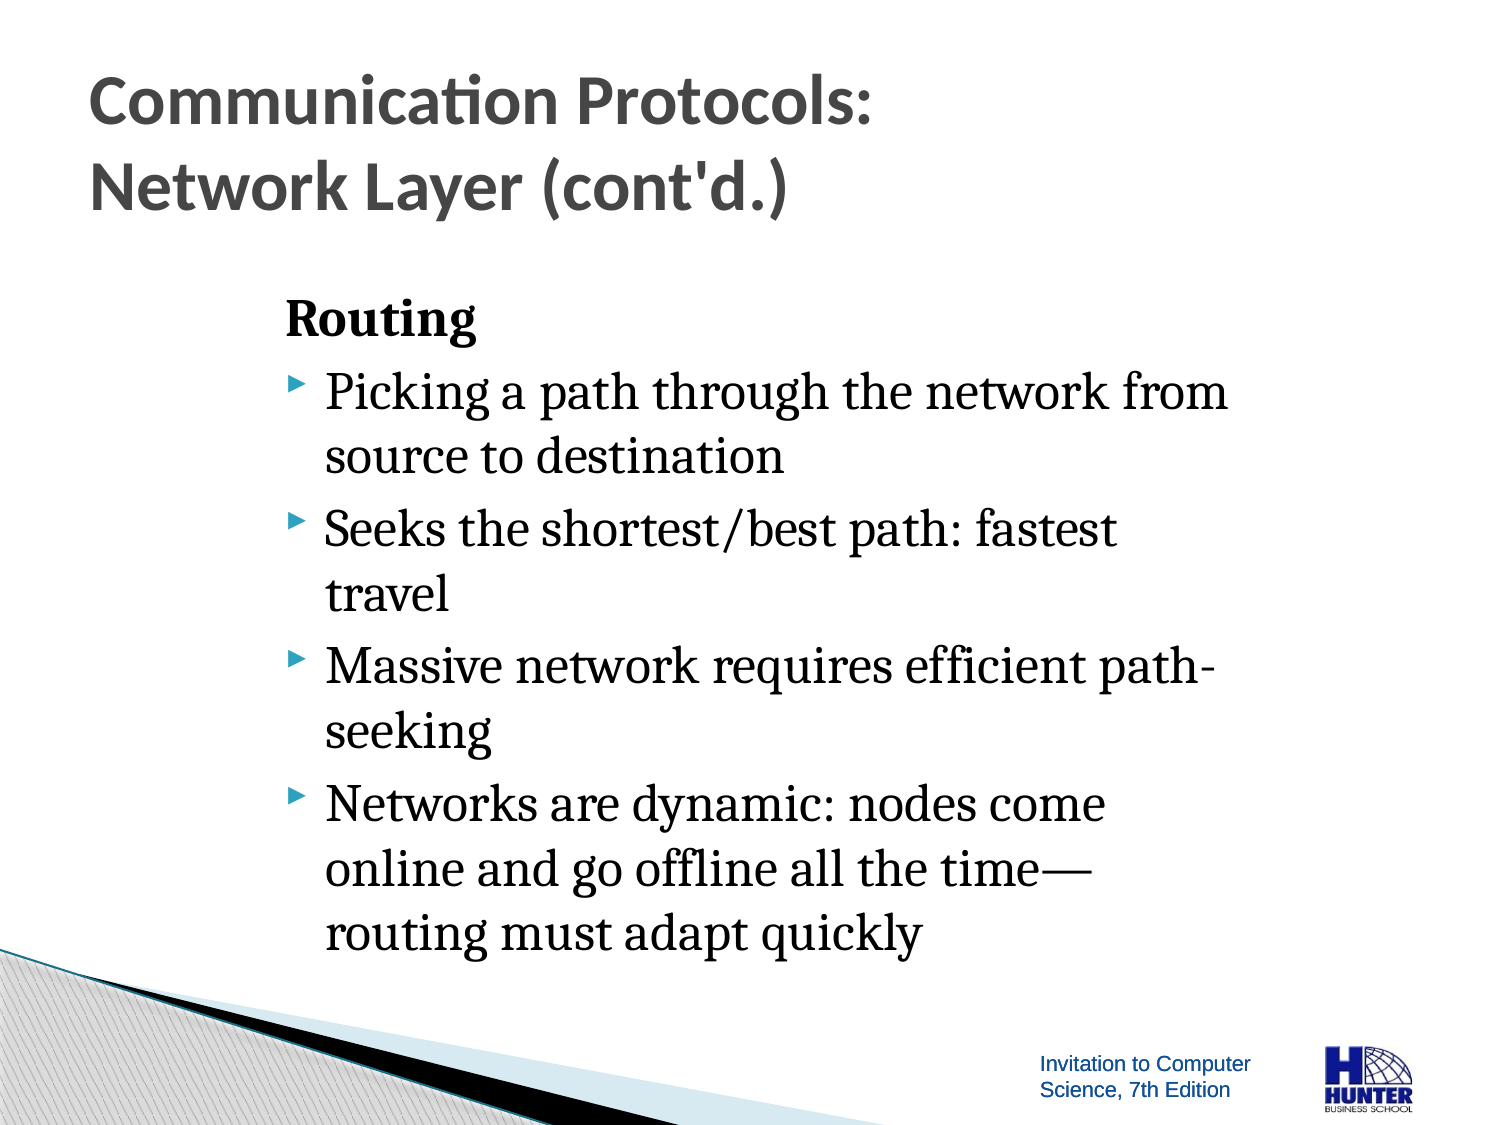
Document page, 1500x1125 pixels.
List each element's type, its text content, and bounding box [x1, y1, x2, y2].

list Routing Picking a path through the network from source to destination Seeks the shortest/best path: fastest travel Massive network requires efficient path-seeking Networks are dynamic: nodes come online and go offline all the time—routing must adapt quickly [253, 275, 1247, 975]
title Communication Protocols: Network Layer (cont'd.) [75, 45, 1425, 233]
picture [1325, 1046, 1413, 1113]
